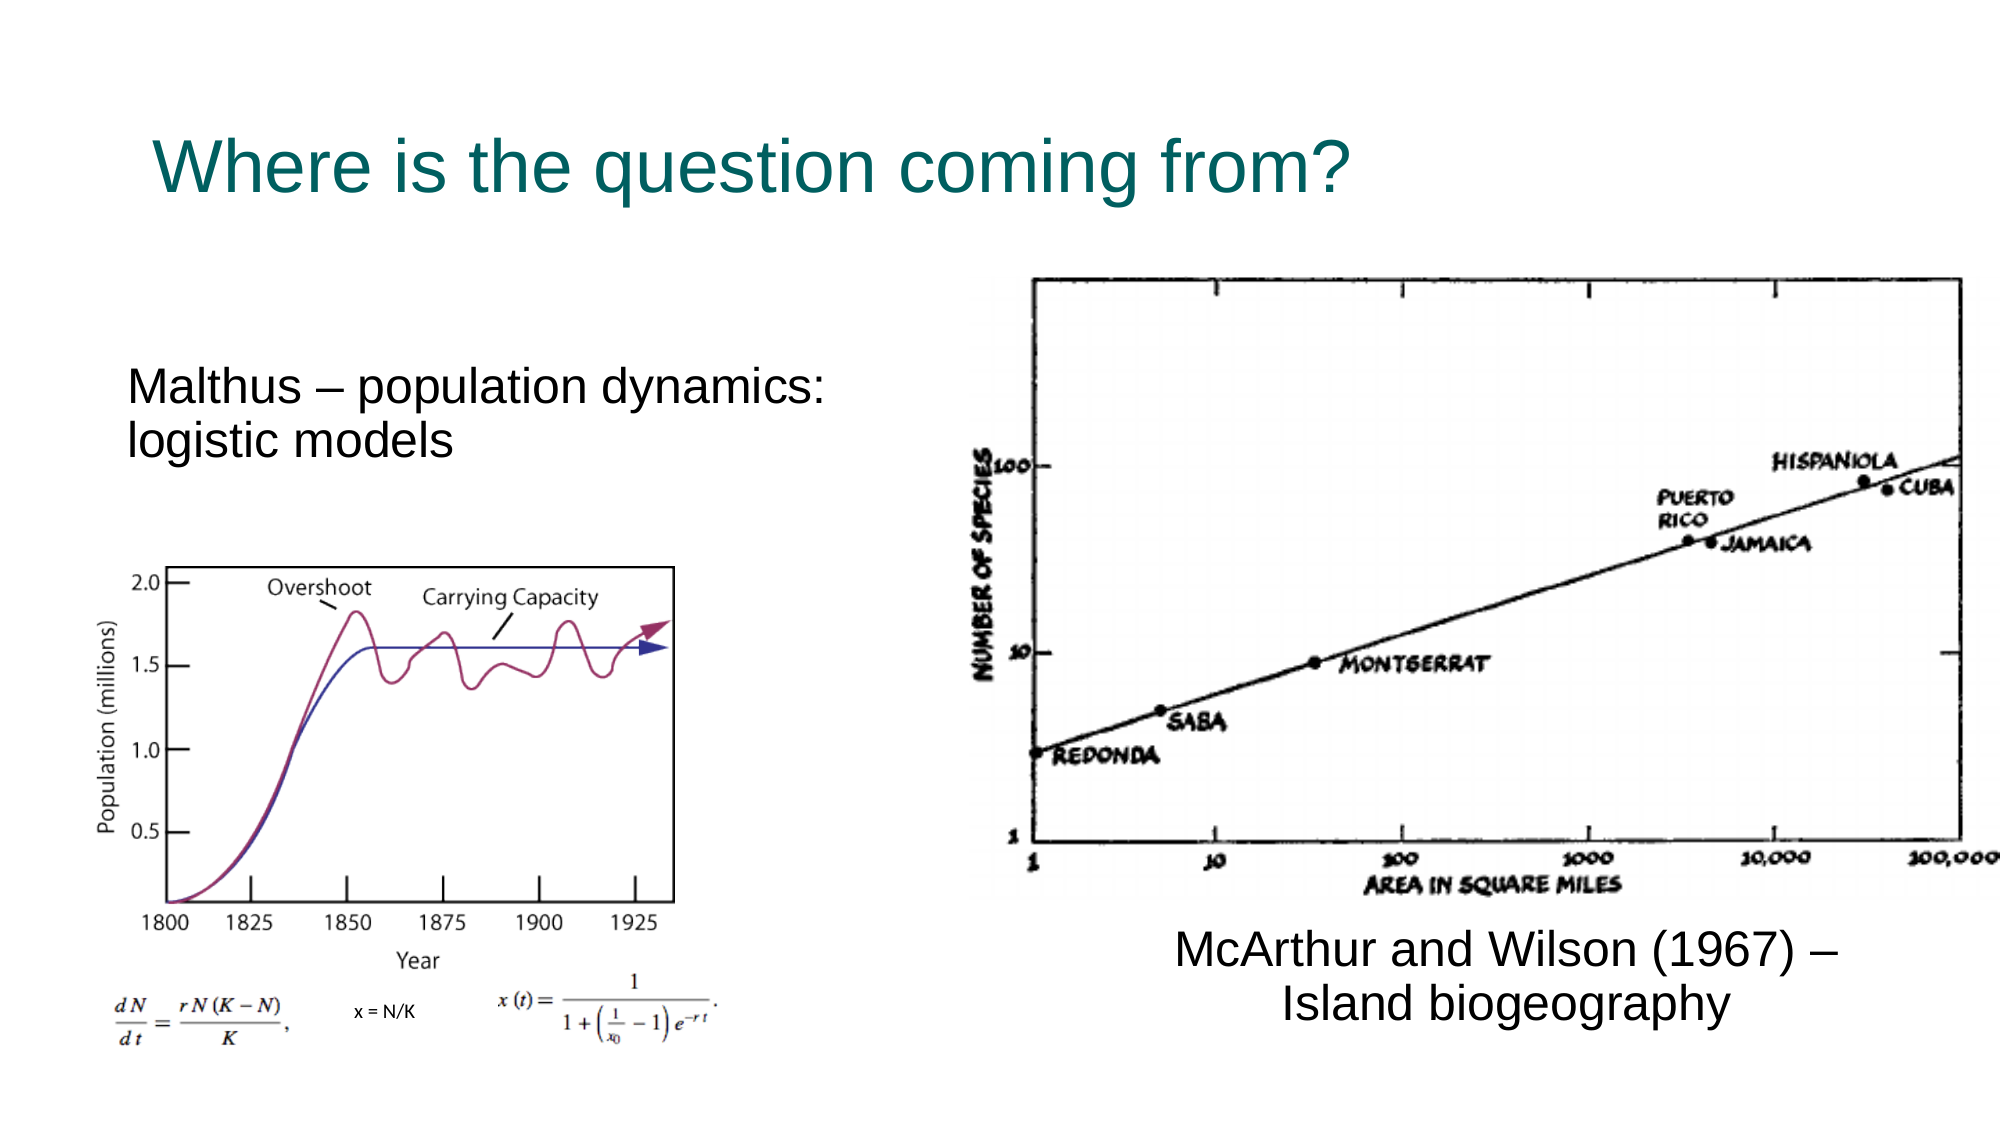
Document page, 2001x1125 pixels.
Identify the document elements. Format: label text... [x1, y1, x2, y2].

picture [967, 276, 2000, 900]
text_box x = N/K [339, 990, 469, 1031]
list Malthus – population dynamics: logistic models [112, 353, 863, 626]
picture [94, 566, 720, 1049]
picture [112, 995, 291, 1050]
text_box McArthur and Wilson (1967) – Island biogeography [1087, 915, 1926, 1125]
title Where is the question coming from? [137, 59, 1862, 277]
